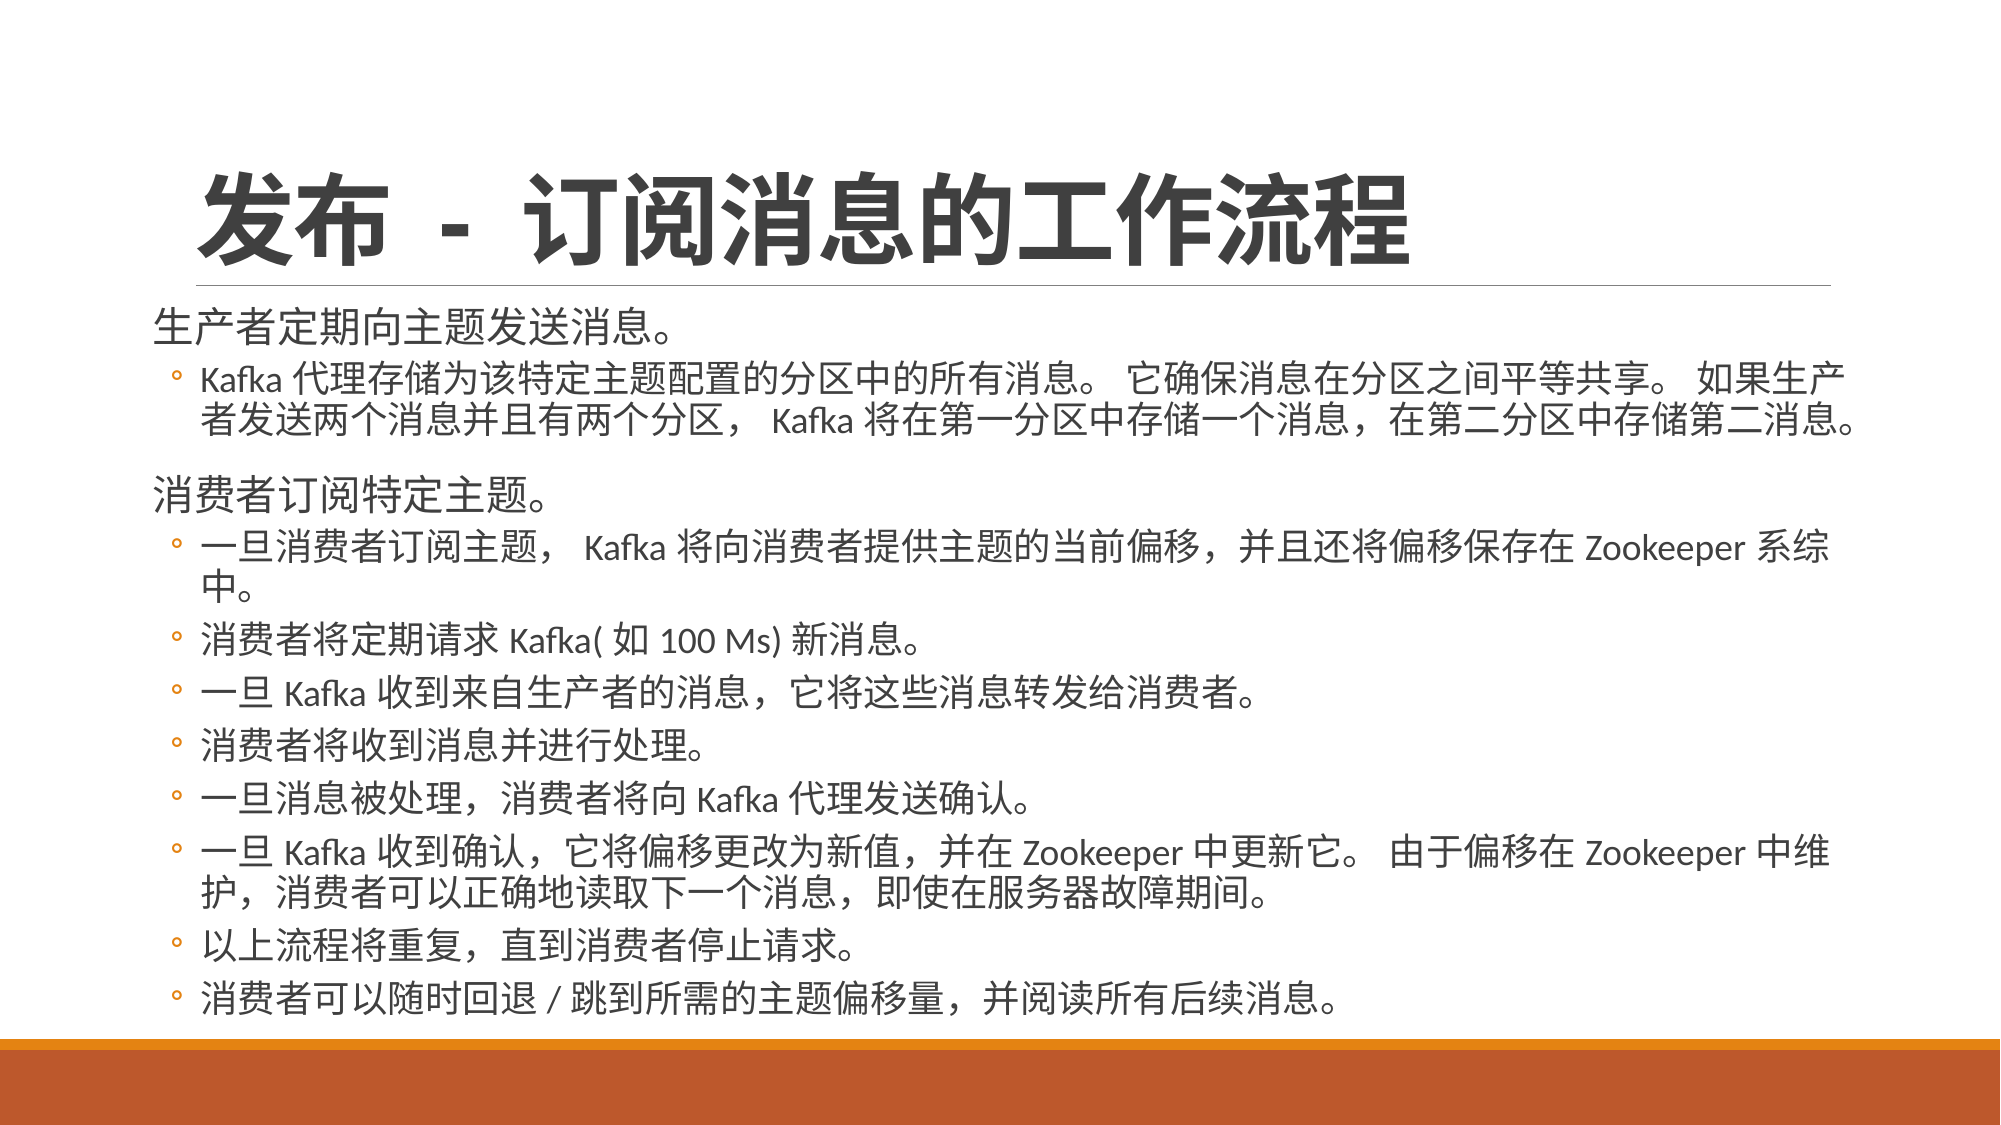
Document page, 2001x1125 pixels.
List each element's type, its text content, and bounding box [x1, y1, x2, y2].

title 发布 - 订阅消息的工作流程 [180, 47, 1830, 285]
list 生产者定期向主题发送消息。 Kafka代理存储为该特定主题配置的分区中的所有消息。 它确保消息在分区之间平等共享。 如果生产者发送两个消息并且有两个分区，Kafka将在第一分区中存储一个消息，在第二分区中存储第二消息。 消费者订阅特定主题。 一旦消费者订阅主题，Kafka将向消费者提供主题的当前偏移，并且还将偏移保存在Zookeeper系综中。 消费者将定期请求Kafka(如100 Ms)新消息。 一旦Kafka收到来自生产者的消息，它将这些消息转发给消费者。 消费者将收到消息并进行处理。 一旦消息被处理，消费者将向Kafka代理发送确认。 一旦Kafka收到确认，它将偏移更改为新值，并在Zookeeper中更新它。 由于偏移在Zookeeper中维护，消费者可以正确地读取下一个消息，即使在服务器故障期间。 以上流程将重复，直到消费者停止请求。 消费者可以随时回退/跳到所需的主题偏移量，并阅读所有后续消息。 [137, 299, 1863, 1125]
